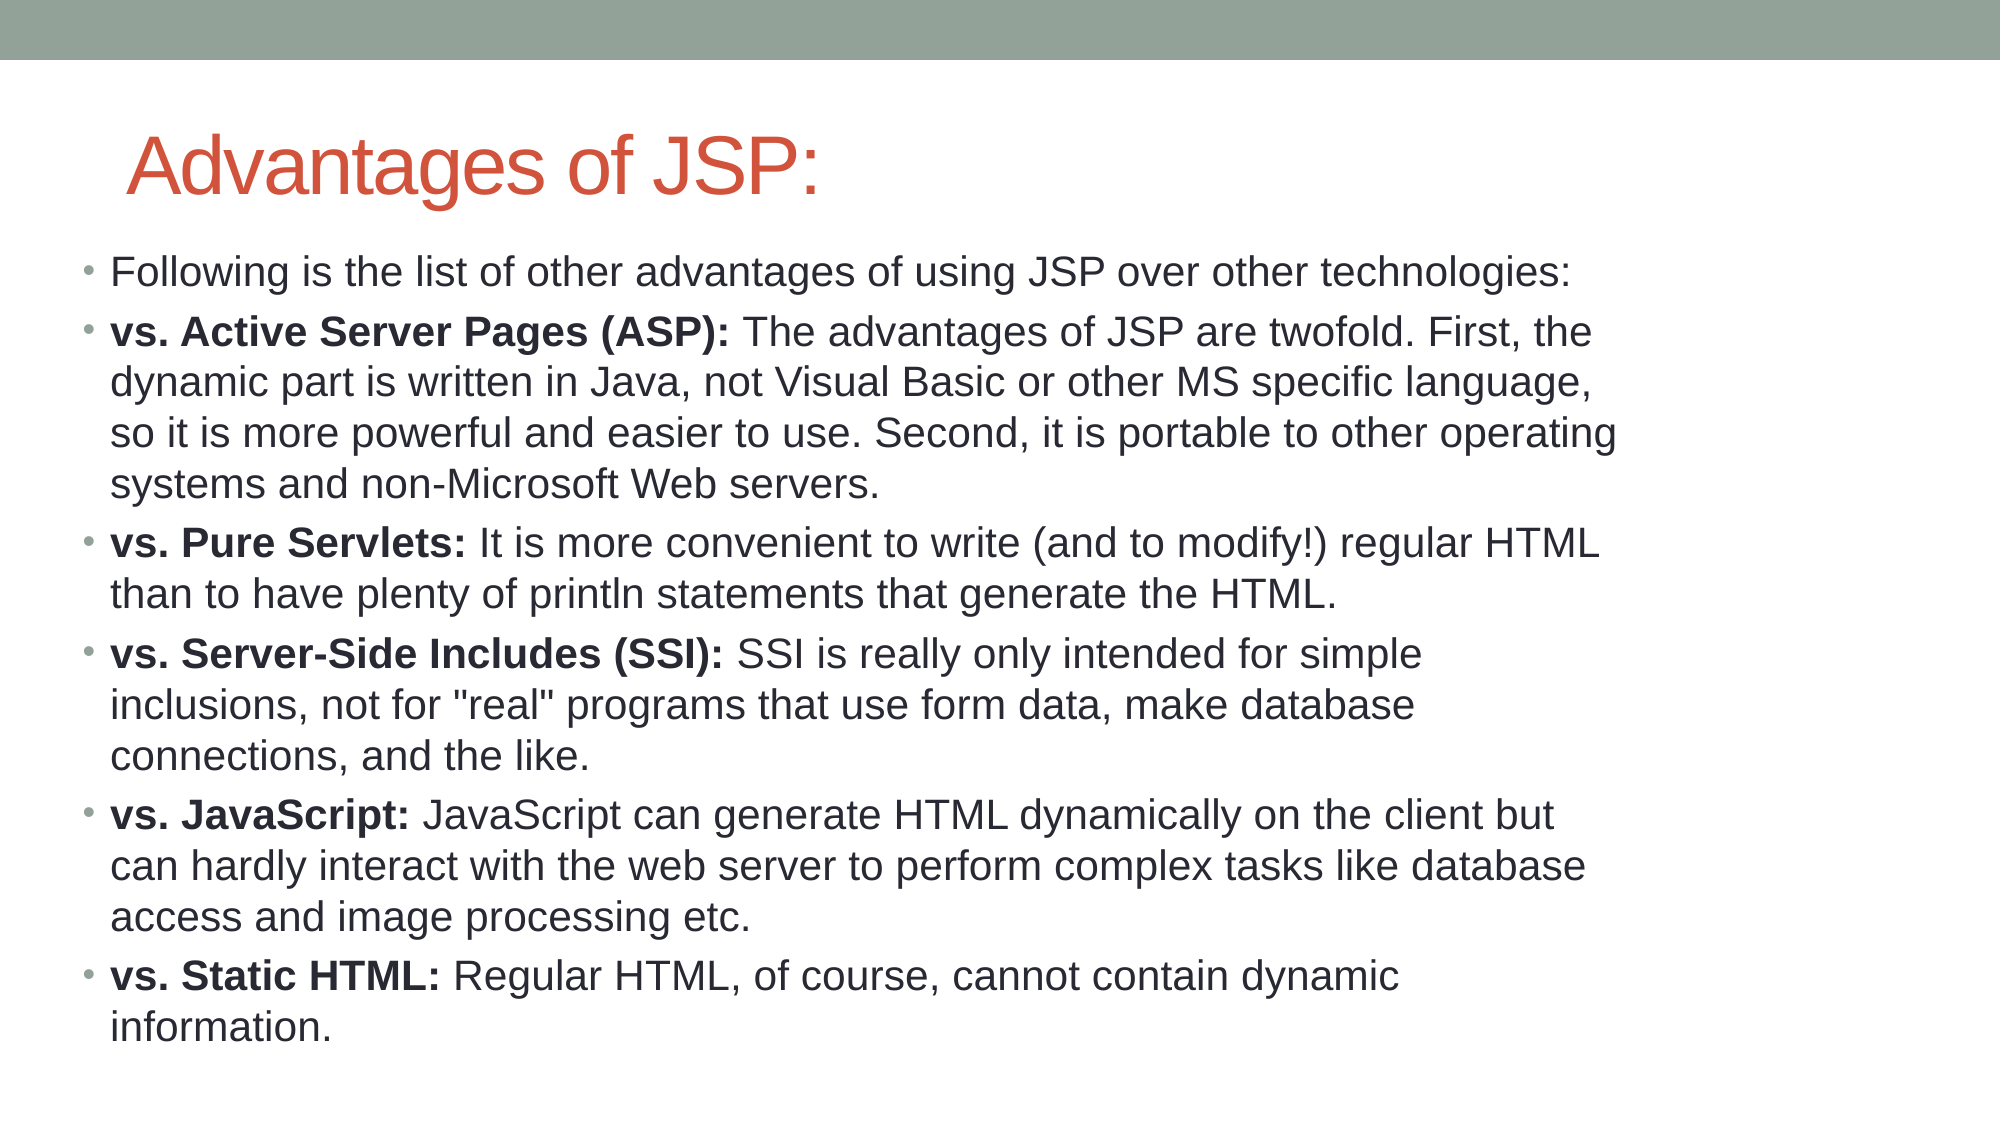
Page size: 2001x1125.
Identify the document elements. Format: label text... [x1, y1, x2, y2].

title Advantages of JSP: [111, 99, 1522, 222]
list Following is the list of other advantages of using JSP over other technologies: vs. Active Server Pages (ASP): The advantages of JSP are twofold. First, the dynamic part is written in Java, not Visual Basic or other MS specific language, so it is more powerful and easier to use. Second, it is portable to other operating systems and non-Microsoft Web servers. vs. Pure Servlets: It is more convenient to write (and to modify!) regular HTML than to have plenty of println statements that generate the HTML. vs. Server-Side Includes (SSI): SSI is really only intended for simple inclusions, not for "real" programs that use form data, make database connections, and the like. vs. JavaScript: JavaScript can generate HTML dynamically on the client but can hardly interact with the web server to perform complex tasks like database access and image processing etc. vs. Static HTML: Regular HTML, of course, cannot contain dynamic information. [67, 236, 1638, 1074]
